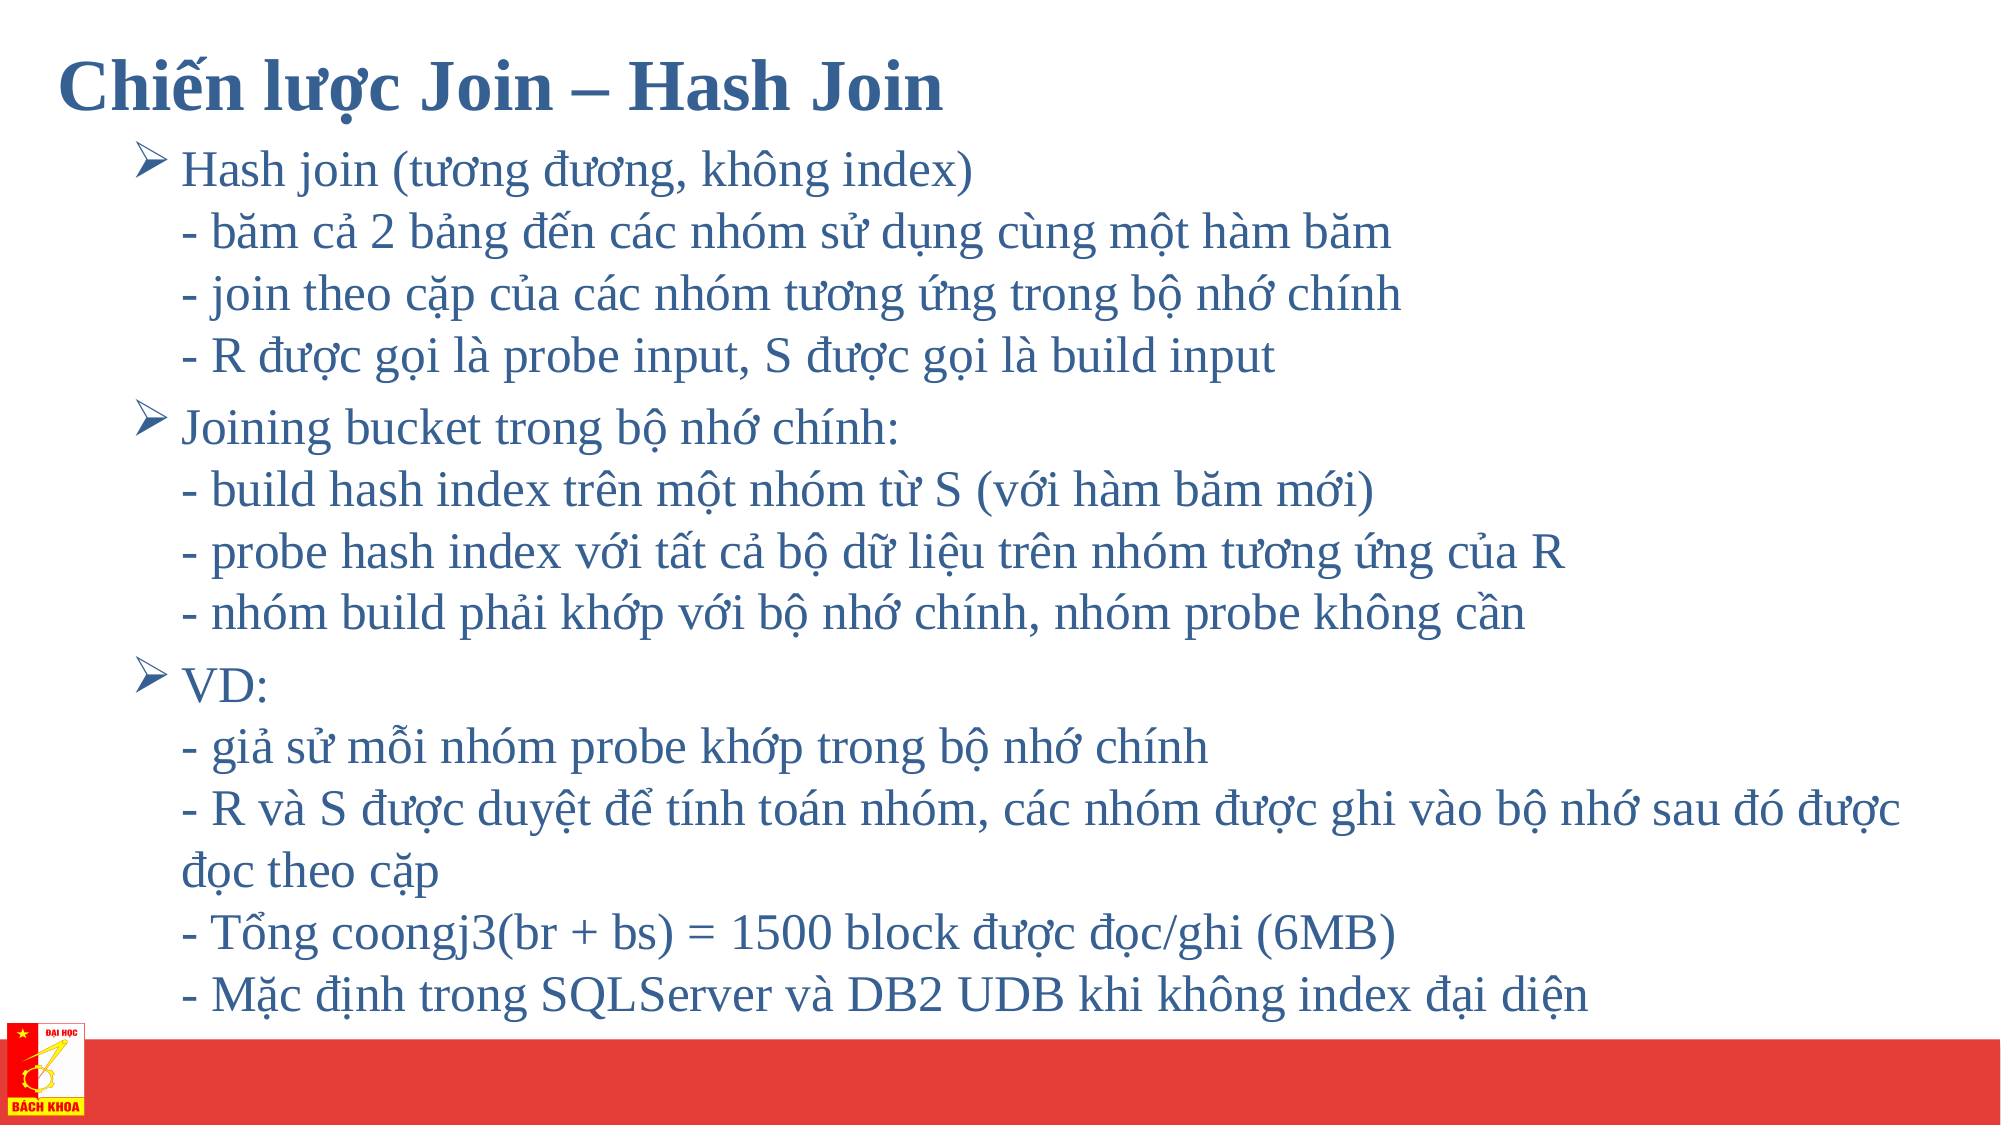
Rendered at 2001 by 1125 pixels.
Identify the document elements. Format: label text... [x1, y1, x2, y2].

list Chiến lược Join – Hash Join Hash join (tương đương, không index) - băm cả 2 bảng đến các nhóm sử dụng cùng một hàm băm - join theo cặp của các nhóm tương ứng trong bộ nhớ chính - R được gọi là probe input, S được gọi là build input Joining bucket trong bộ nhớ chính: - build hash index trên một nhóm từ S (với hàm băm mới) - probe hash index với tất cả bộ dữ liệu trên nhóm tương ứng của R - nhóm build phải khớp với bộ nhớ chính, nhóm probe không cần VD: - giả sử mỗi nhóm probe khớp trong bộ nhớ chính - R và S được duyệt để tính toán nhóm, các nhóm được ghi vào bộ nhớ sau đó được đọc theo cặp - Tổng coongj3(br + bs) = 1500 block được đọc/ghi (6MB) - Mặc định trong SQLServer và DB2 UDB khi không index đại diện [42, 29, 1947, 1031]
picture [7, 1023, 85, 1116]
